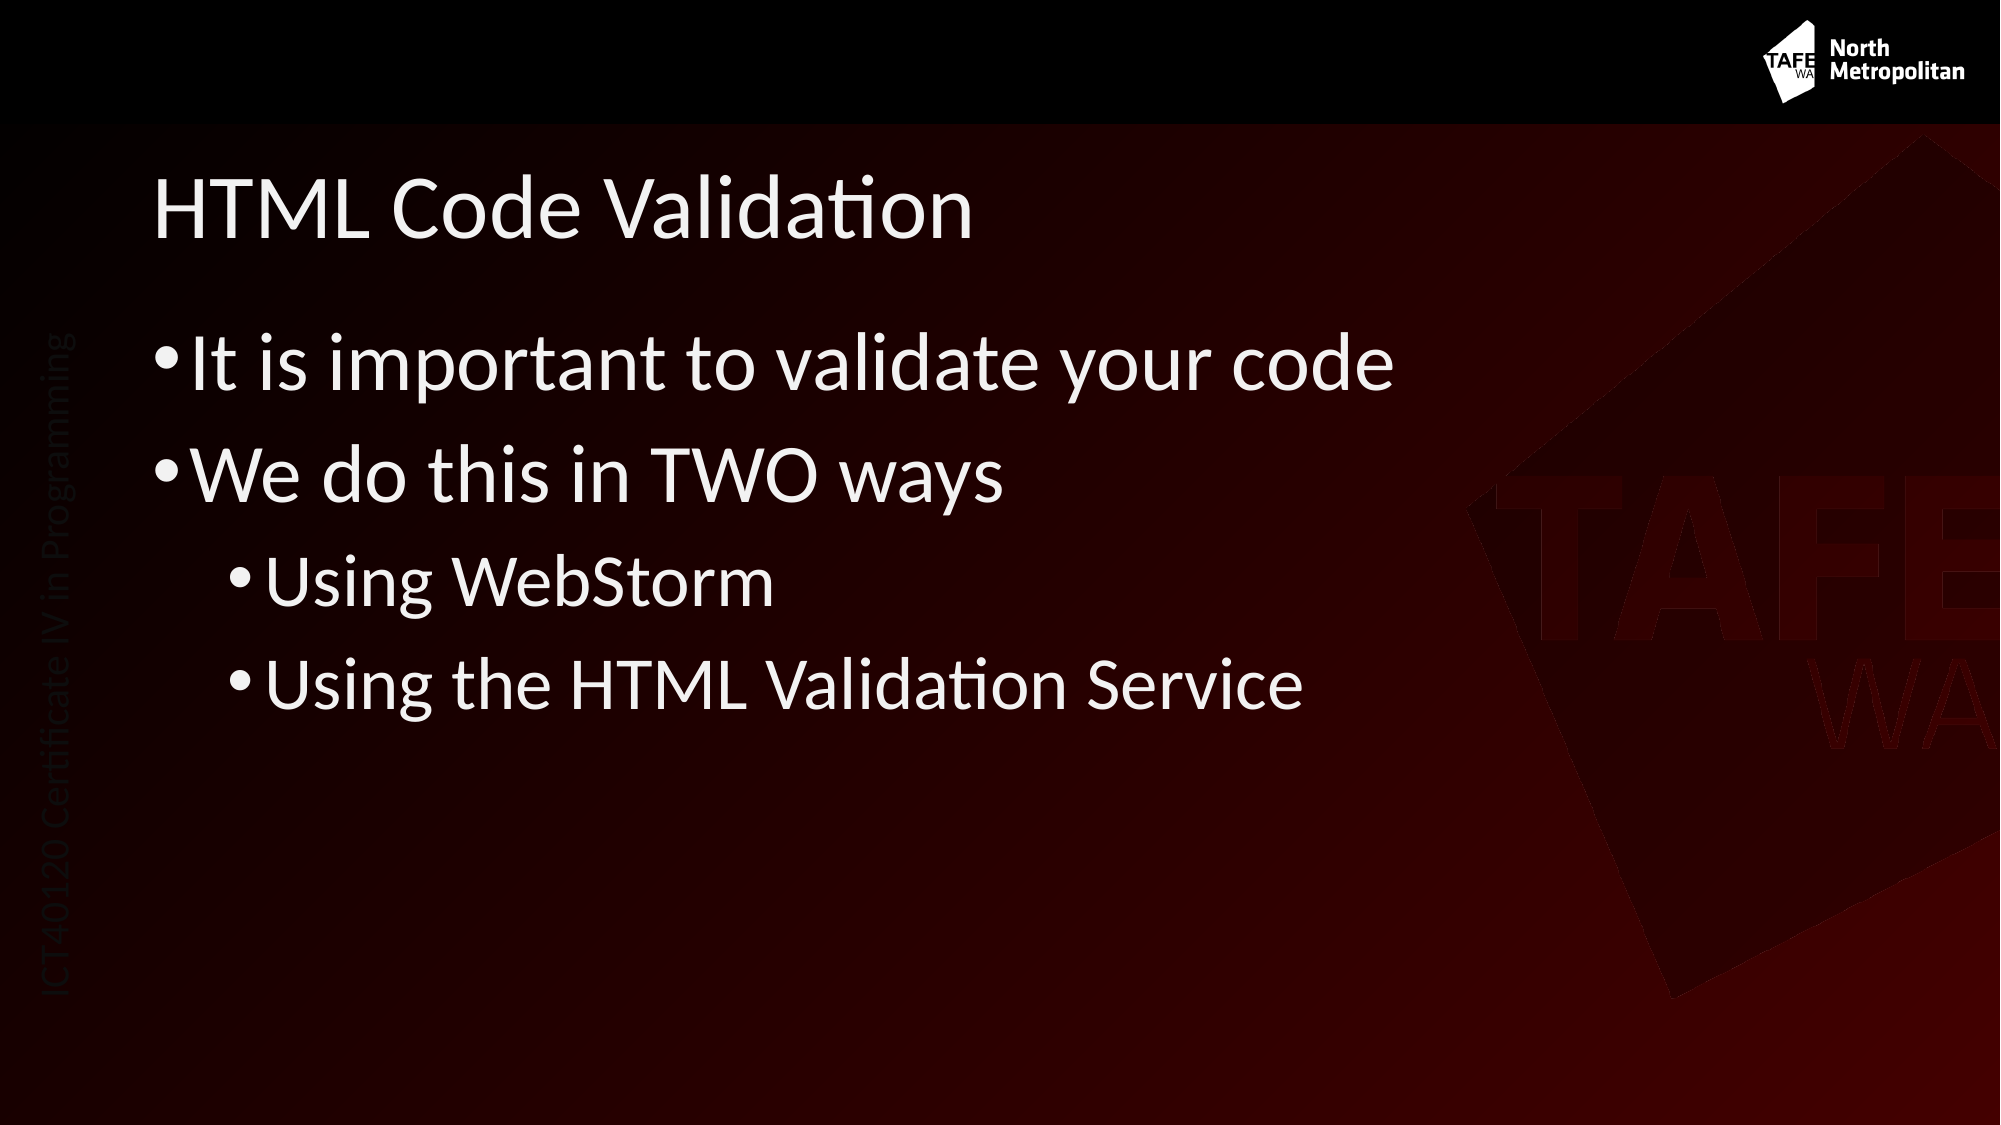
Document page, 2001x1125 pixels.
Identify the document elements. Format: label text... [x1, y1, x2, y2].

title HTML Code Validation [137, 126, 1863, 278]
picture [0, 0, 2000, 124]
list It is important to validate your code We do this in TWO ways Using WebStorm Using the HTML Validation Service [137, 299, 1863, 1014]
